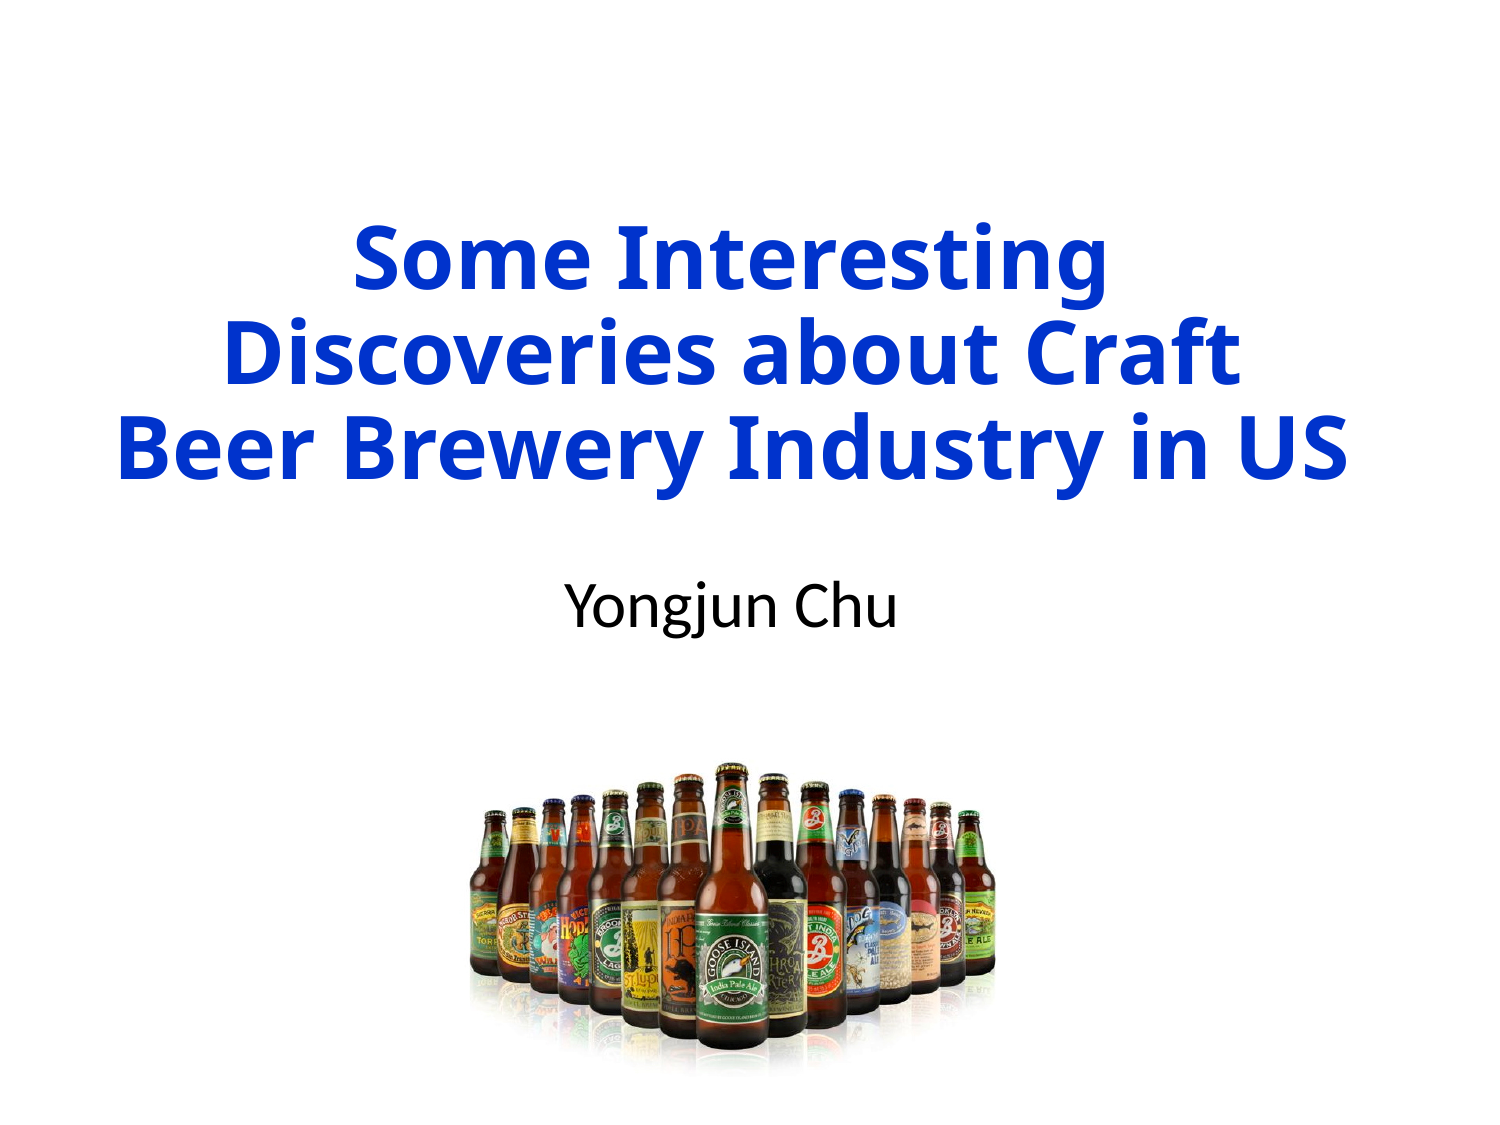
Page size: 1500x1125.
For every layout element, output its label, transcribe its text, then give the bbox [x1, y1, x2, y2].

subtitle Yongjun Chu [169, 562, 1295, 835]
picture [459, 726, 1005, 1077]
title Some Interesting Discoveries about Craft Beer Brewery Industry in US [94, 114, 1370, 507]
